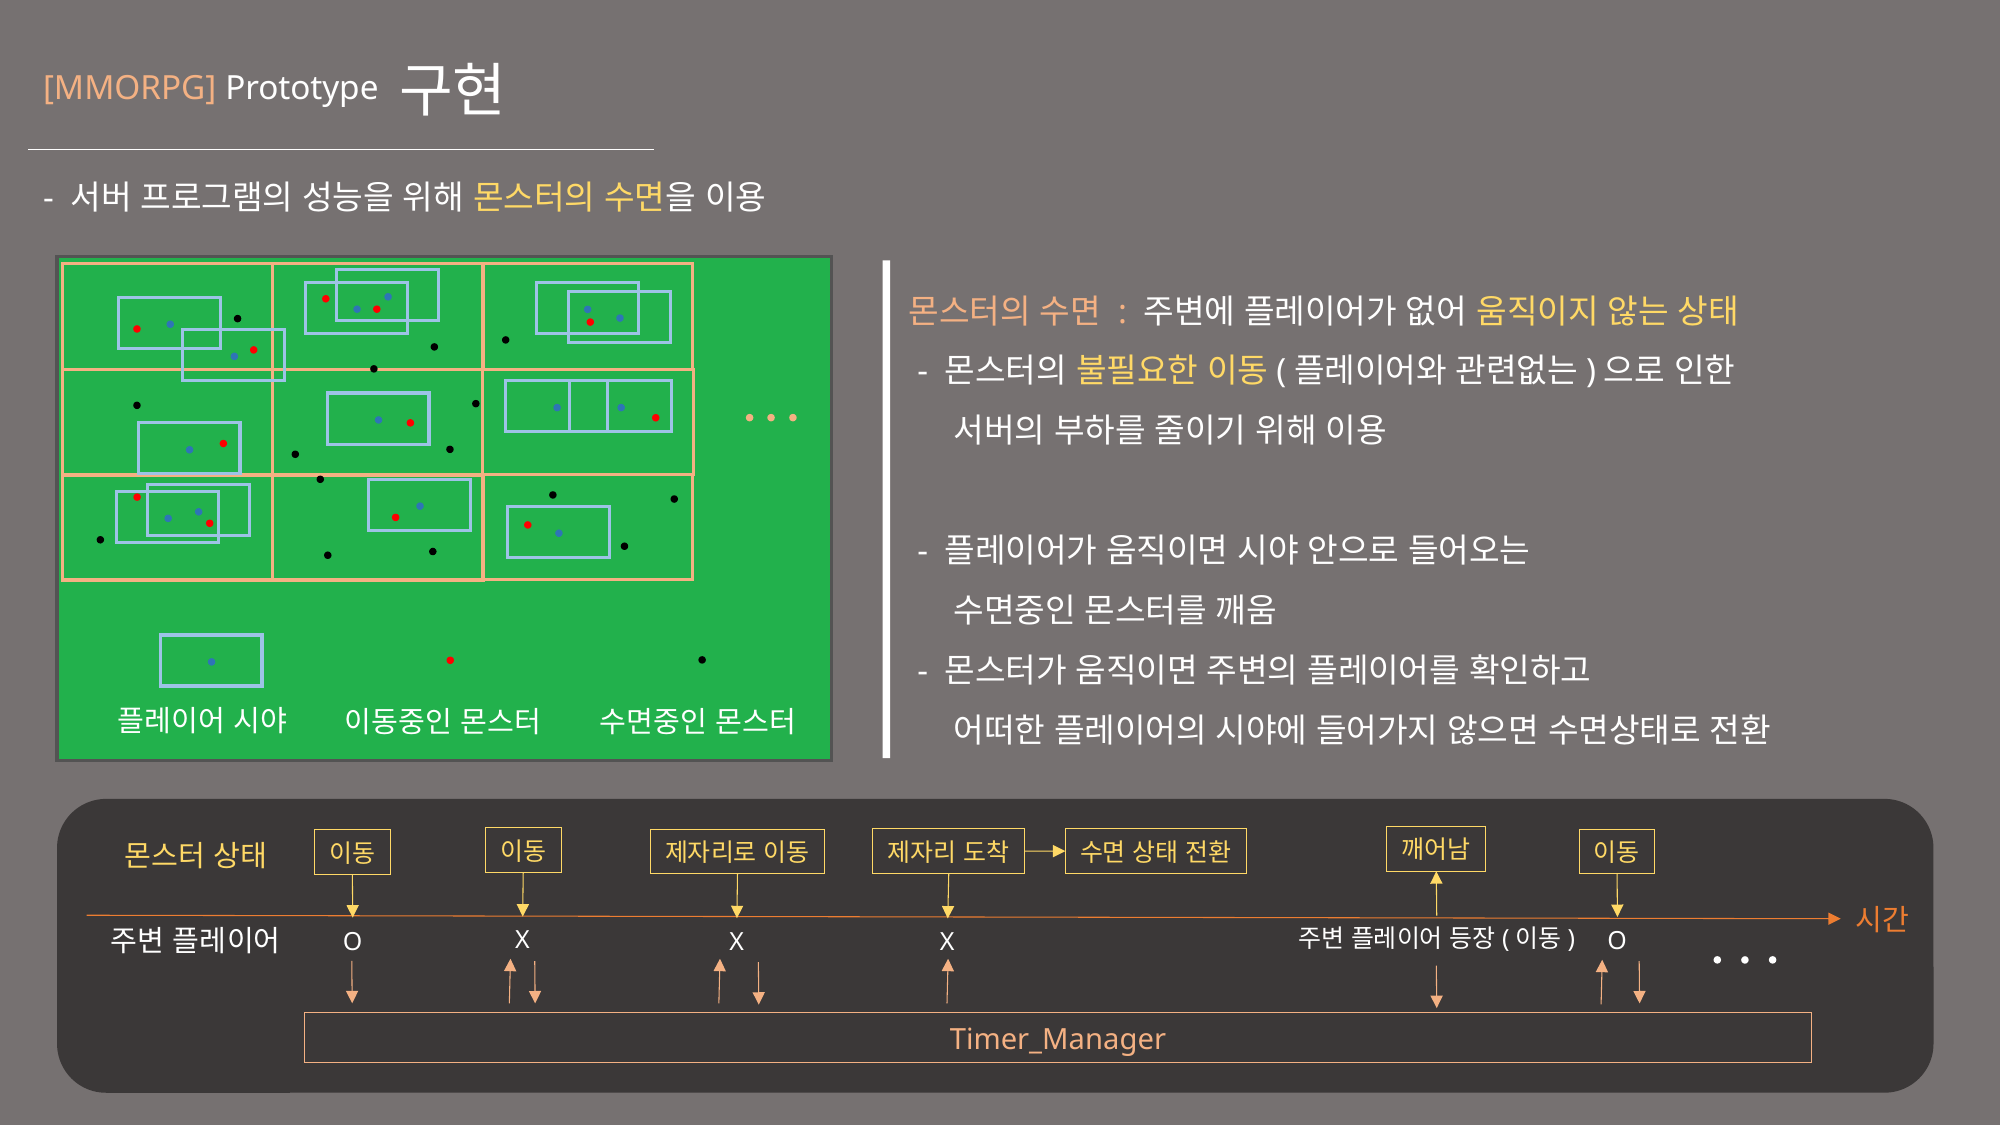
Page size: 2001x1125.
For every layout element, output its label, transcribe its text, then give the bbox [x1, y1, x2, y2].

text_box [274, 476, 481, 581]
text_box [569, 380, 672, 432]
text_box [788, 412, 798, 423]
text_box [182, 329, 285, 381]
text_box 깨어남 [1386, 826, 1486, 872]
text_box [118, 297, 221, 349]
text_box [86, 915, 1838, 920]
text_box Timer_Manager [304, 1012, 1812, 1063]
text_box X [925, 920, 971, 964]
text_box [505, 380, 569, 432]
text_box 이동 [485, 827, 562, 873]
text_box [1740, 955, 1750, 965]
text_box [507, 506, 610, 558]
text_box [315, 474, 326, 485]
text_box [327, 392, 430, 445]
text_box 이동 [1579, 829, 1655, 874]
text_box [744, 412, 755, 423]
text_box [568, 291, 671, 343]
text_box [272, 263, 482, 369]
text_box [548, 490, 558, 500]
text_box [305, 282, 408, 334]
text_box [766, 412, 776, 423]
text_box [132, 400, 142, 411]
text_box [619, 541, 630, 552]
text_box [336, 269, 439, 321]
text_box [428, 546, 438, 557]
text_box 제자리로 이동 [650, 829, 825, 874]
text_box [61, 263, 272, 369]
text_box [669, 494, 680, 504]
text_box [290, 449, 301, 460]
text_box [369, 364, 379, 374]
text_box X [500, 920, 545, 962]
text_box [471, 398, 481, 409]
text_box O [1592, 920, 1643, 962]
text_box [95, 534, 106, 545]
text_box [481, 476, 693, 581]
text_box O [328, 920, 378, 963]
text_box [500, 335, 511, 345]
text_box [322, 550, 333, 561]
text_box [1712, 955, 1723, 965]
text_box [116, 491, 219, 543]
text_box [138, 422, 240, 474]
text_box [882, 260, 1883, 759]
text_box 시간 [1840, 893, 1925, 944]
text_box 몬스터 상태 [109, 829, 283, 880]
text_box [61, 369, 271, 474]
text_box [697, 655, 707, 665]
text_box [445, 655, 456, 666]
text_box 주변 플레이어 등장(이동) [1283, 920, 1591, 961]
text_box [MMORPG] Prototype [28, 59, 384, 114]
text_box [482, 263, 694, 368]
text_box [536, 282, 639, 334]
text_box [445, 444, 455, 455]
text_box [429, 342, 440, 352]
text_box 주변 플레이어 [96, 920, 297, 965]
text_box [56, 256, 833, 761]
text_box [368, 479, 471, 531]
text_box [1767, 955, 1778, 965]
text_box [160, 634, 263, 687]
text_box 수면 상태 전환 [1065, 828, 1247, 874]
title 구현 [384, 25, 654, 148]
text_box 이동중인 몬스터 [329, 696, 557, 746]
text_box [271, 369, 482, 476]
text_box X [714, 920, 760, 963]
text_box [61, 474, 274, 581]
text_box [482, 368, 694, 476]
text_box - 서버 프로그램의 성능을 위해 몬스터의 수면을 이용 [28, 148, 1230, 224]
text_box 플레이어 시야 [102, 695, 303, 745]
text_box 제자리 도착 [872, 828, 1025, 874]
text_box 수면중인 몬스터 [584, 695, 812, 746]
text_box [232, 313, 243, 324]
text_box [56, 797, 1935, 1094]
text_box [147, 484, 250, 536]
text_box 이동 [314, 829, 391, 875]
